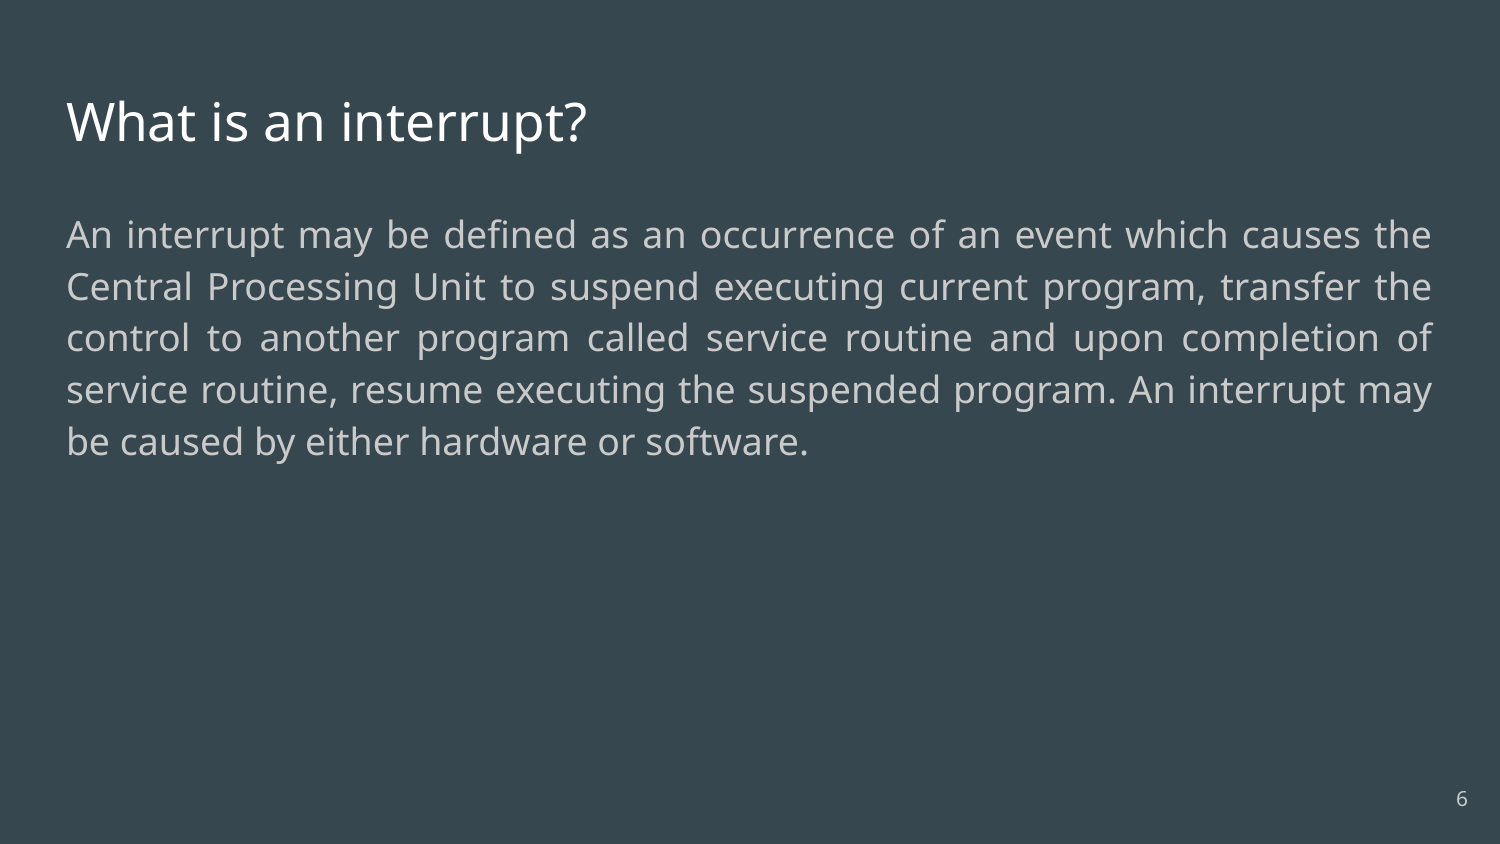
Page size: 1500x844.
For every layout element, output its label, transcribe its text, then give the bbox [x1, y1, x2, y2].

title What is an interrupt? [51, 72, 1449, 167]
slide_number 6 [1392, 767, 1483, 833]
list An interrupt may be defined as an occurrence of an event which causes the Central Processing Unit to suspend executing current program, transfer the control to another program called service routine and upon completion of service routine, resume executing the suspended program. An interrupt may be caused by either hardware or software. [51, 189, 1449, 750]
